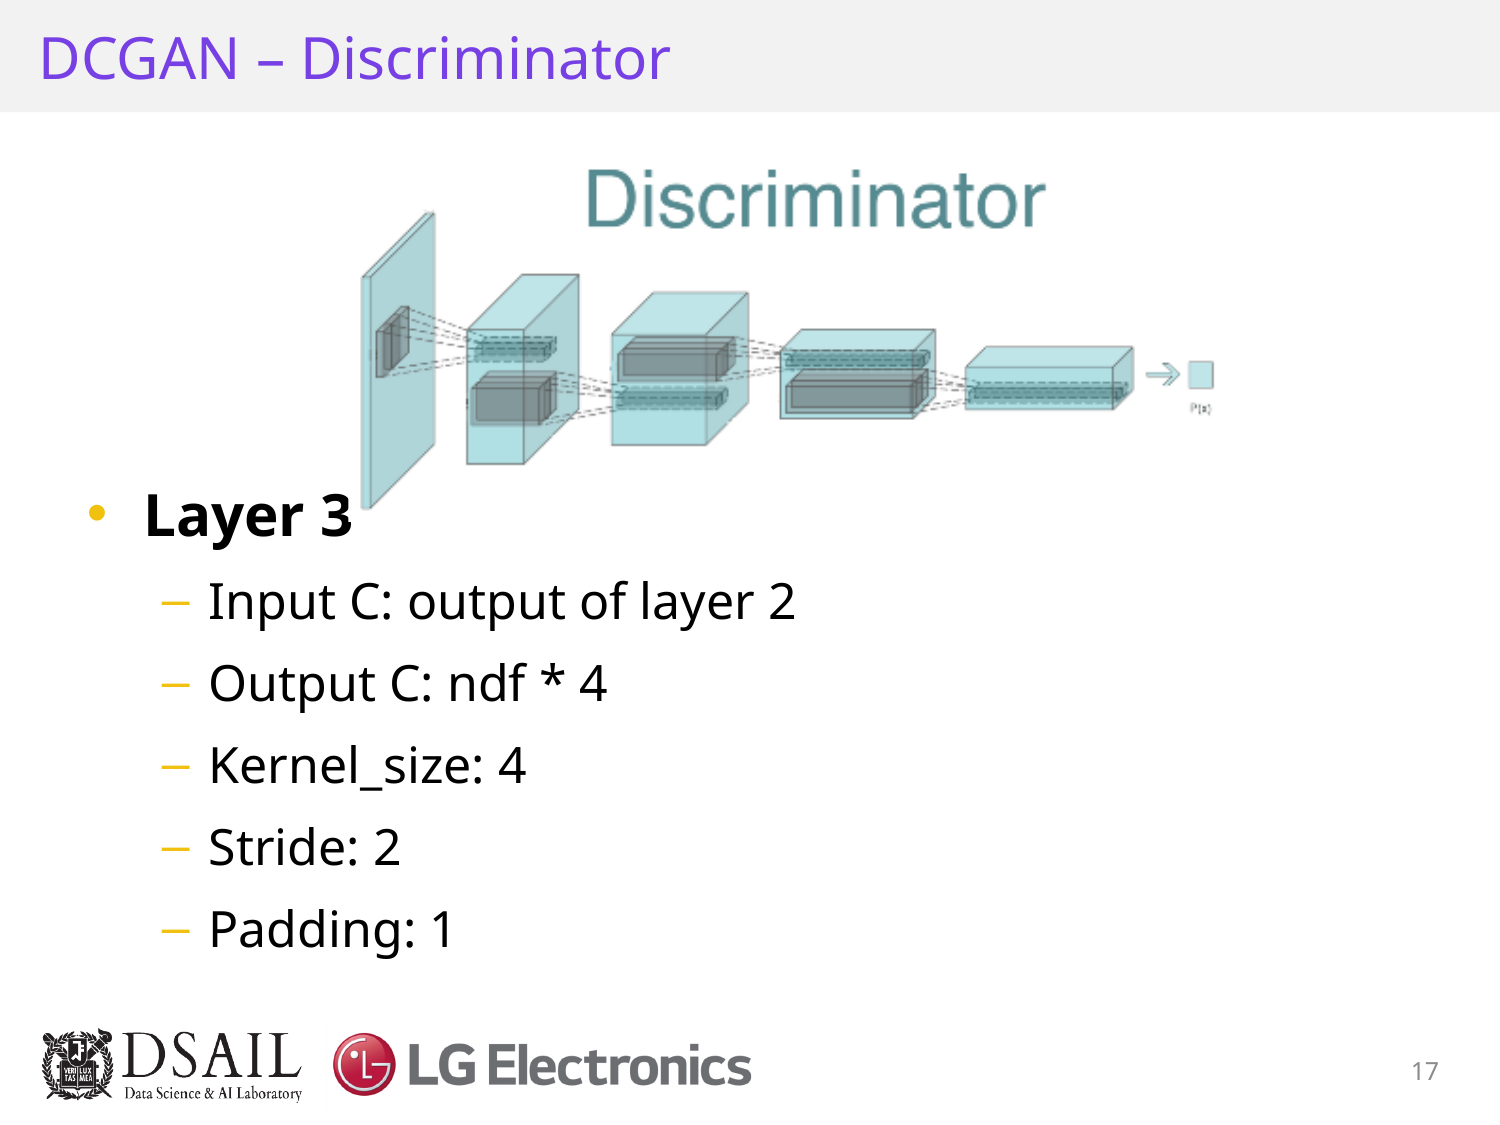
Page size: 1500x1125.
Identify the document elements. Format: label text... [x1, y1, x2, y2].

slide_number 17 [1104, 1042, 1455, 1103]
picture [324, 1022, 762, 1113]
list Layer 3 Input C: output of layer 2 Output C: ndf * 4 Kernel_size: 4 Stride: 2 Padding: 1 [71, 456, 1429, 988]
title DCGAN – Discriminator [23, 0, 1477, 113]
picture [42, 1023, 304, 1103]
picture [348, 154, 1252, 522]
